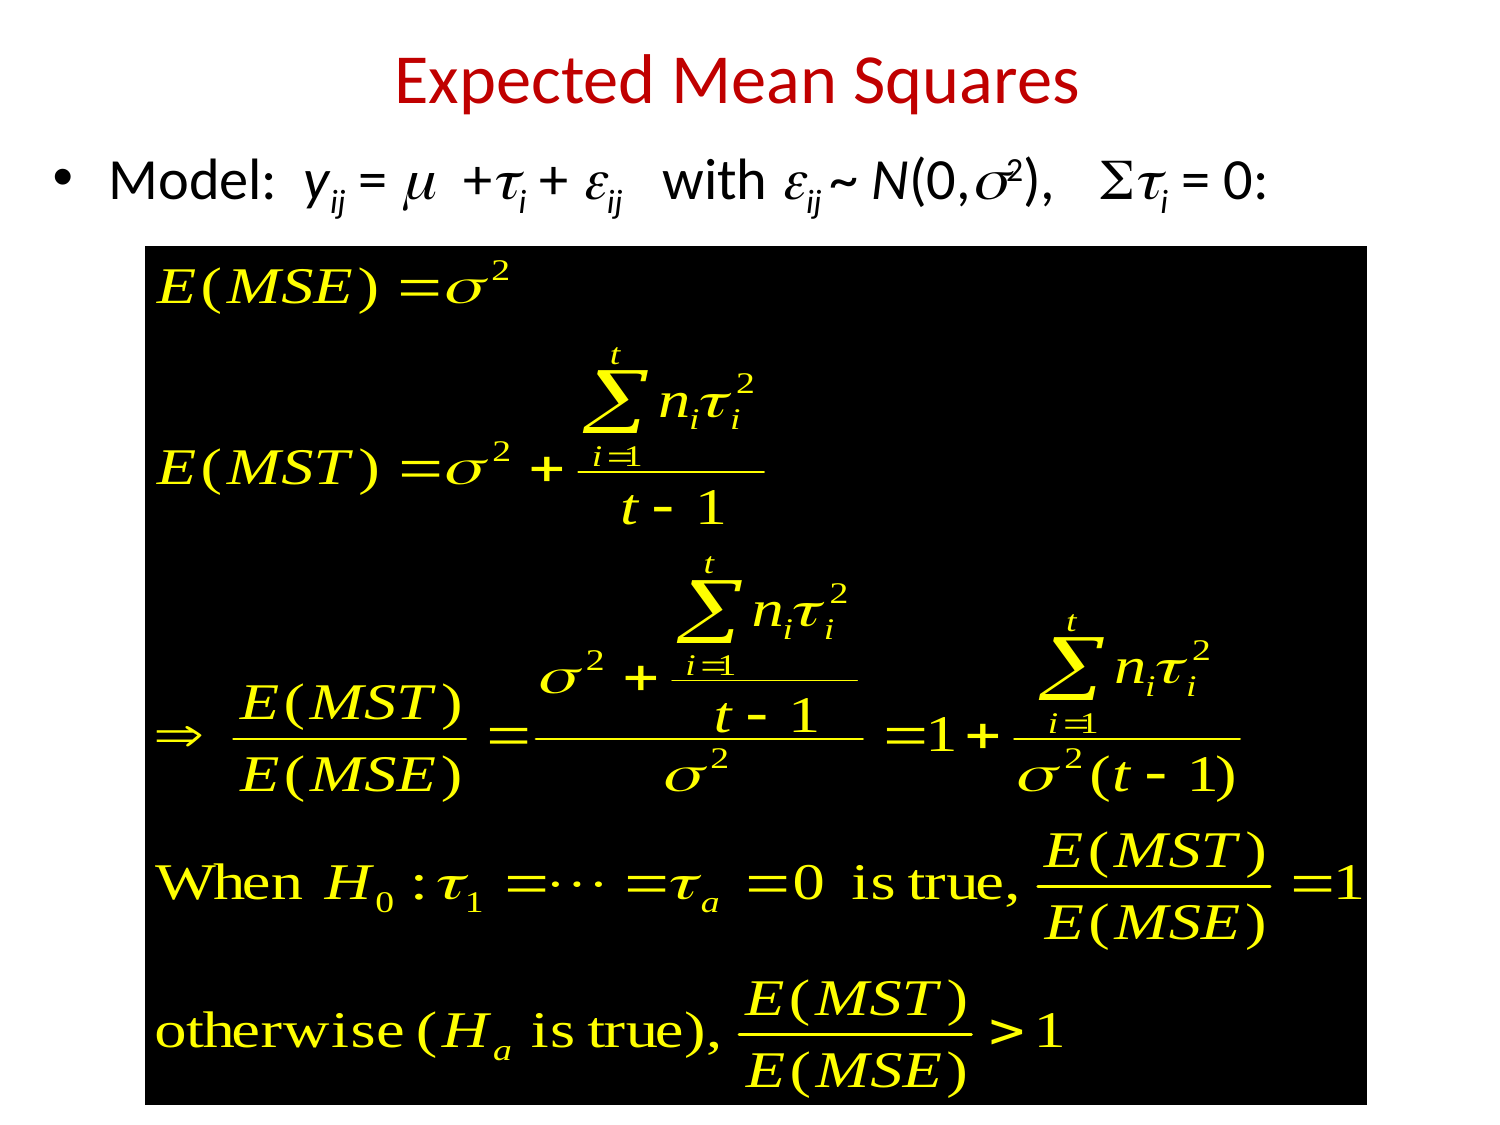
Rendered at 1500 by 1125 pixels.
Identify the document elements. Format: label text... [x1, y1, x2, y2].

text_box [145, 246, 1368, 1105]
list Model: yij = m +i + eij with eij ~ N(0,s2), Si = 0: [37, 125, 1438, 225]
title Expected Mean Squares [99, 24, 1375, 125]
